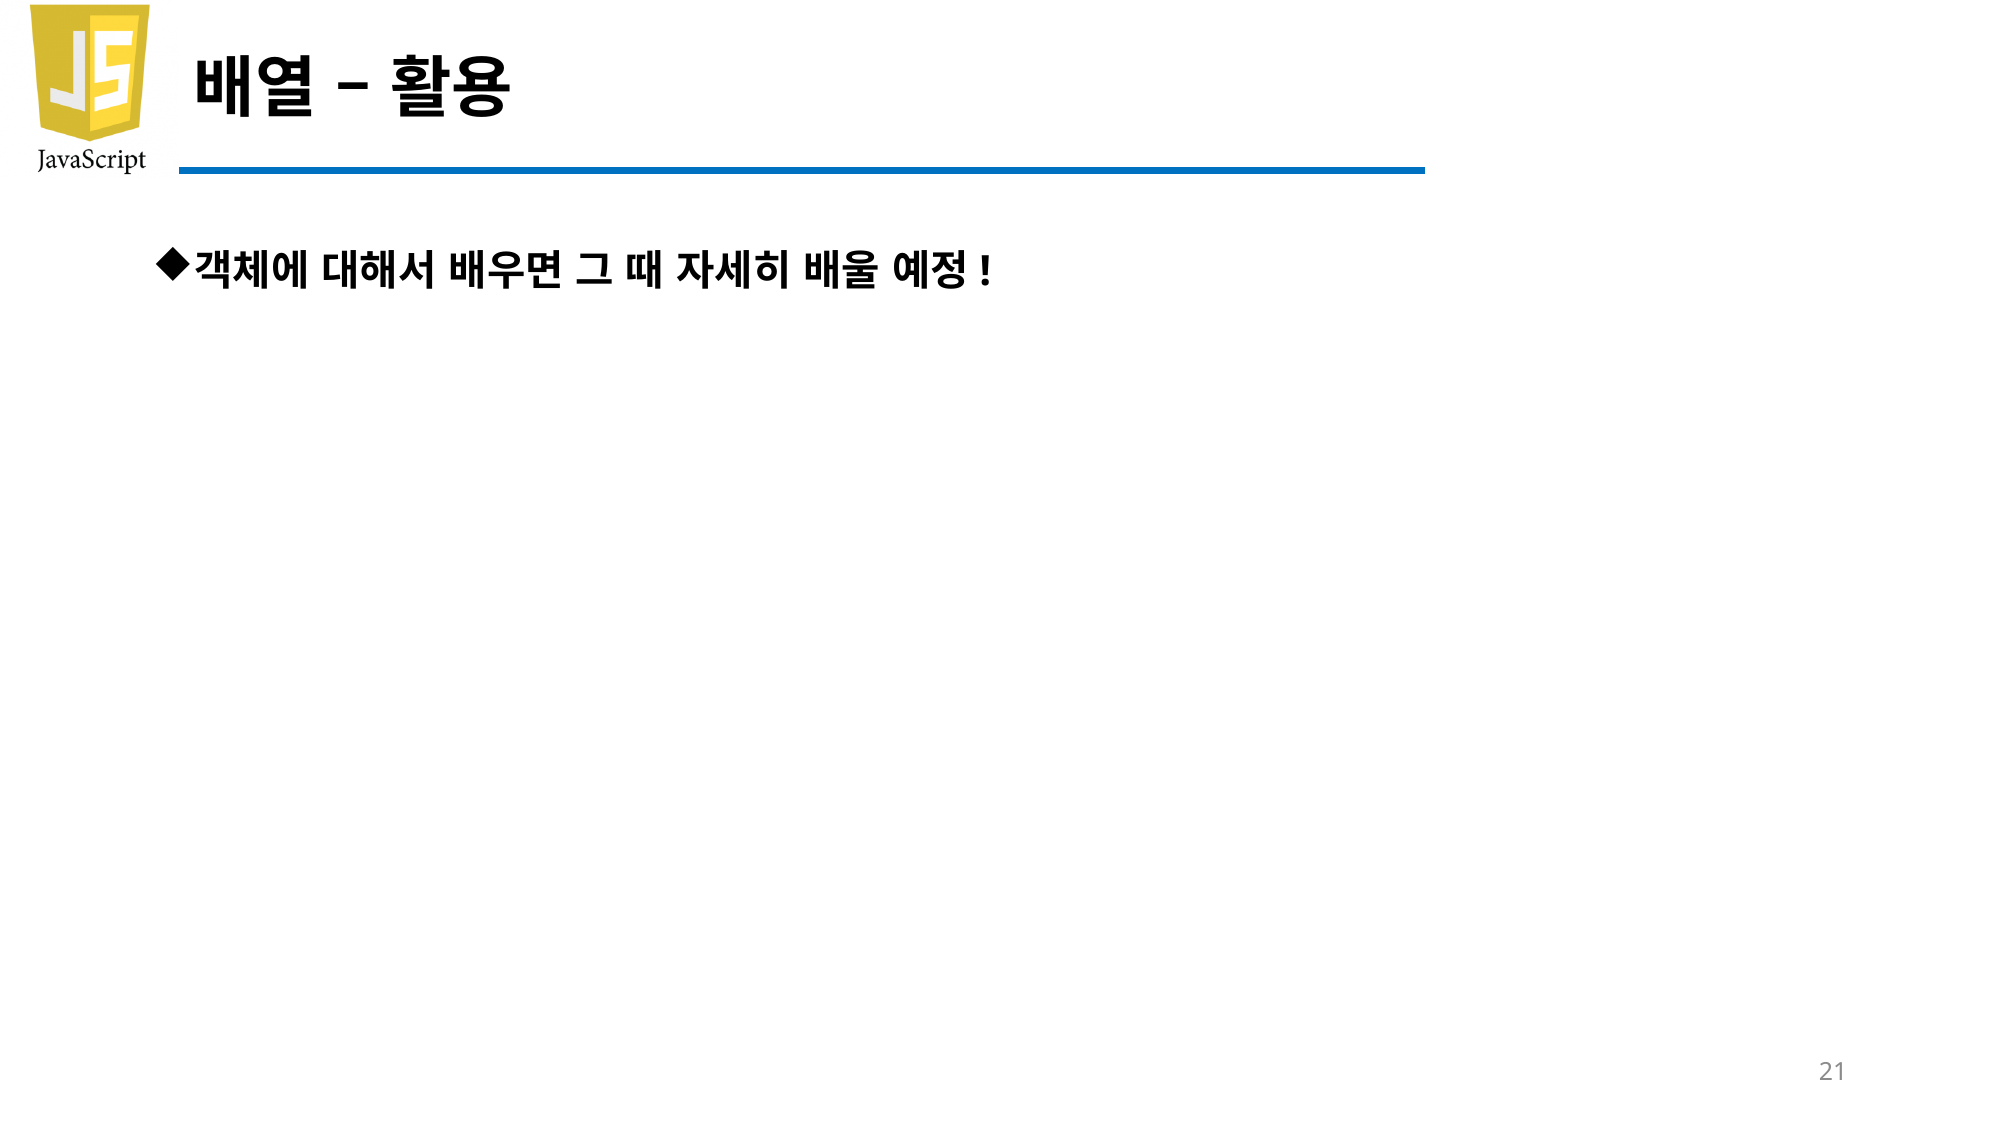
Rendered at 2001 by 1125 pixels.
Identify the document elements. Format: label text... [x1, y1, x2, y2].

title 배열 – 활용 [179, 8, 1736, 171]
list 객체에 대해서 배우면 그 때 자세히 배울 예정! [137, 241, 1863, 1014]
slide_number 21 [1412, 1042, 1863, 1103]
picture [0, 0, 179, 179]
